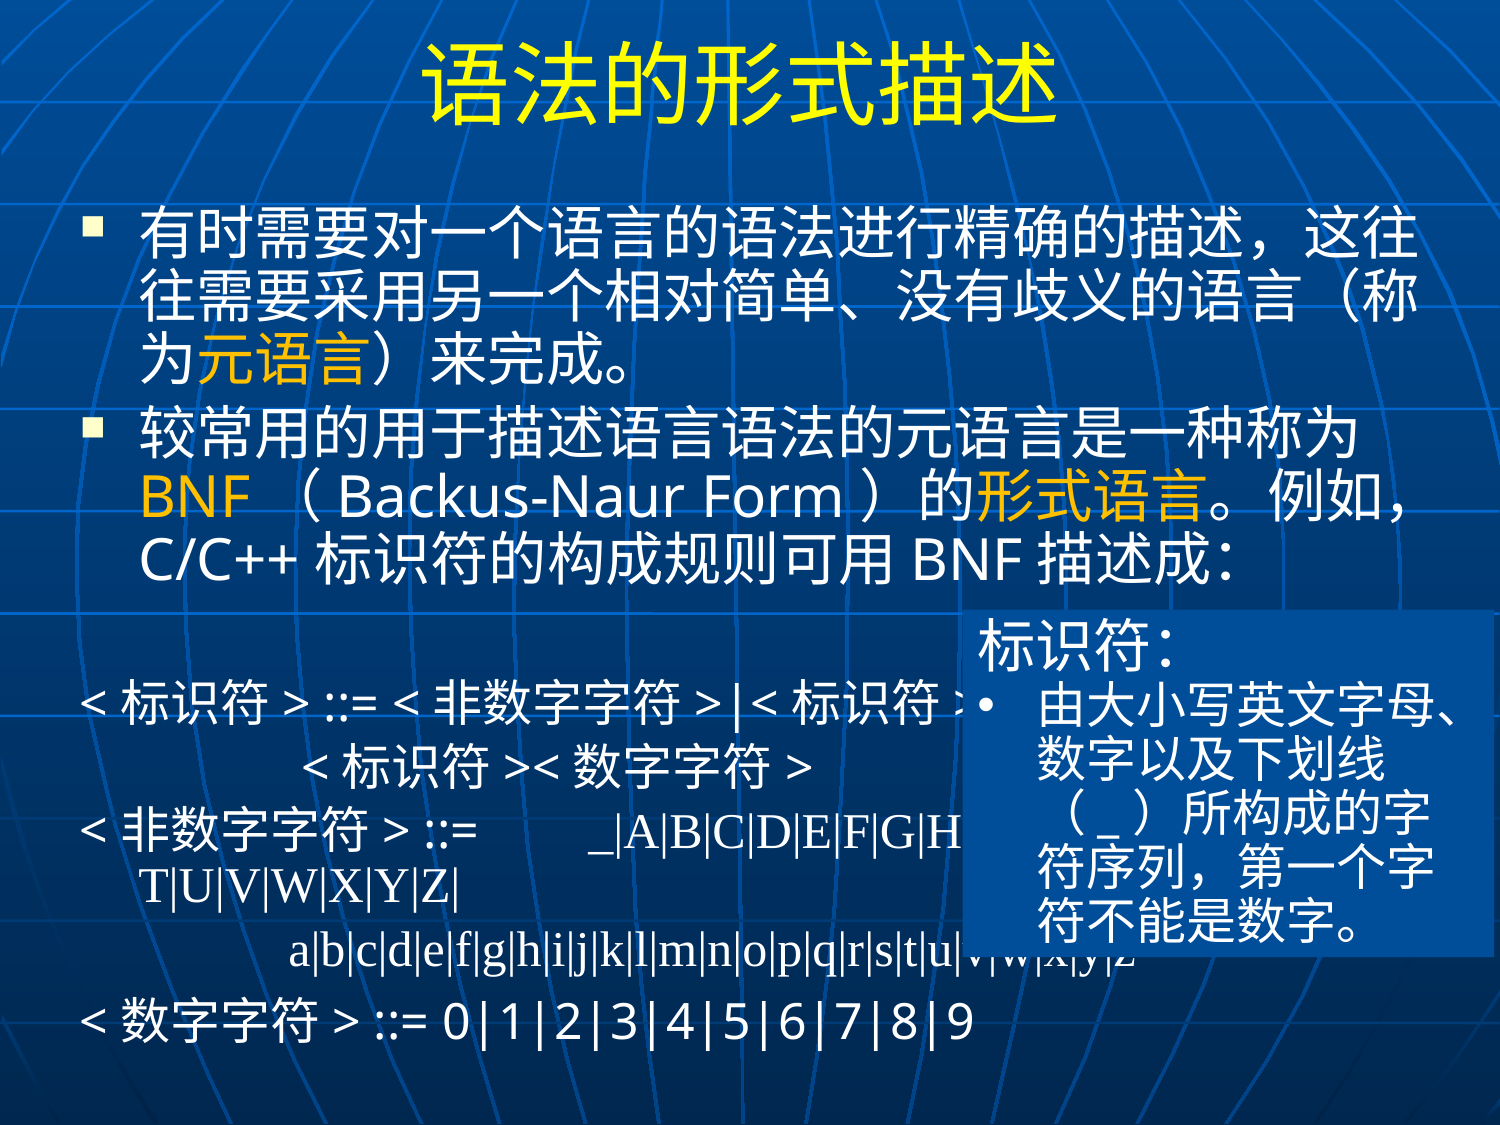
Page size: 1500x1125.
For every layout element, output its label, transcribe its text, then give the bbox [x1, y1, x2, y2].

text_box 标识符： 由大小写英文字母、数字以及下划线（_）所构成的字符序列，第一个字符不能是数字。 [962, 609, 1495, 958]
list 有时需要对一个语言的语法进行精确的描述，这往往需要采用另一个相对简单、没有歧义的语言（称为元语言）来完成。 较常用的用于描述语言语法的元语言是一种称为BNF（Backus-Naur Form）的形式语言。例如，C/C++标识符的构成规则可用BNF描述成： <标识符> ::= <非数字字符>|<标识符><非数字字符>| <标识符><数字字符> <非数字字符> ::= _|A|B|C|D|E|F|G|H|I|J|K|L|M|N|O|P|Q|R|S|T|U|V|W|X|Y|Z| a|b|c|d|e|f|g|h|i|j|k|l|m|n|o|p|q|r|s|t|u|v|w|x|y|z <数字字符> ::= 0|1|2|3|4|5|6|7|8|9 [64, 196, 1447, 1094]
title 语法的形式描述 [112, 13, 1388, 149]
